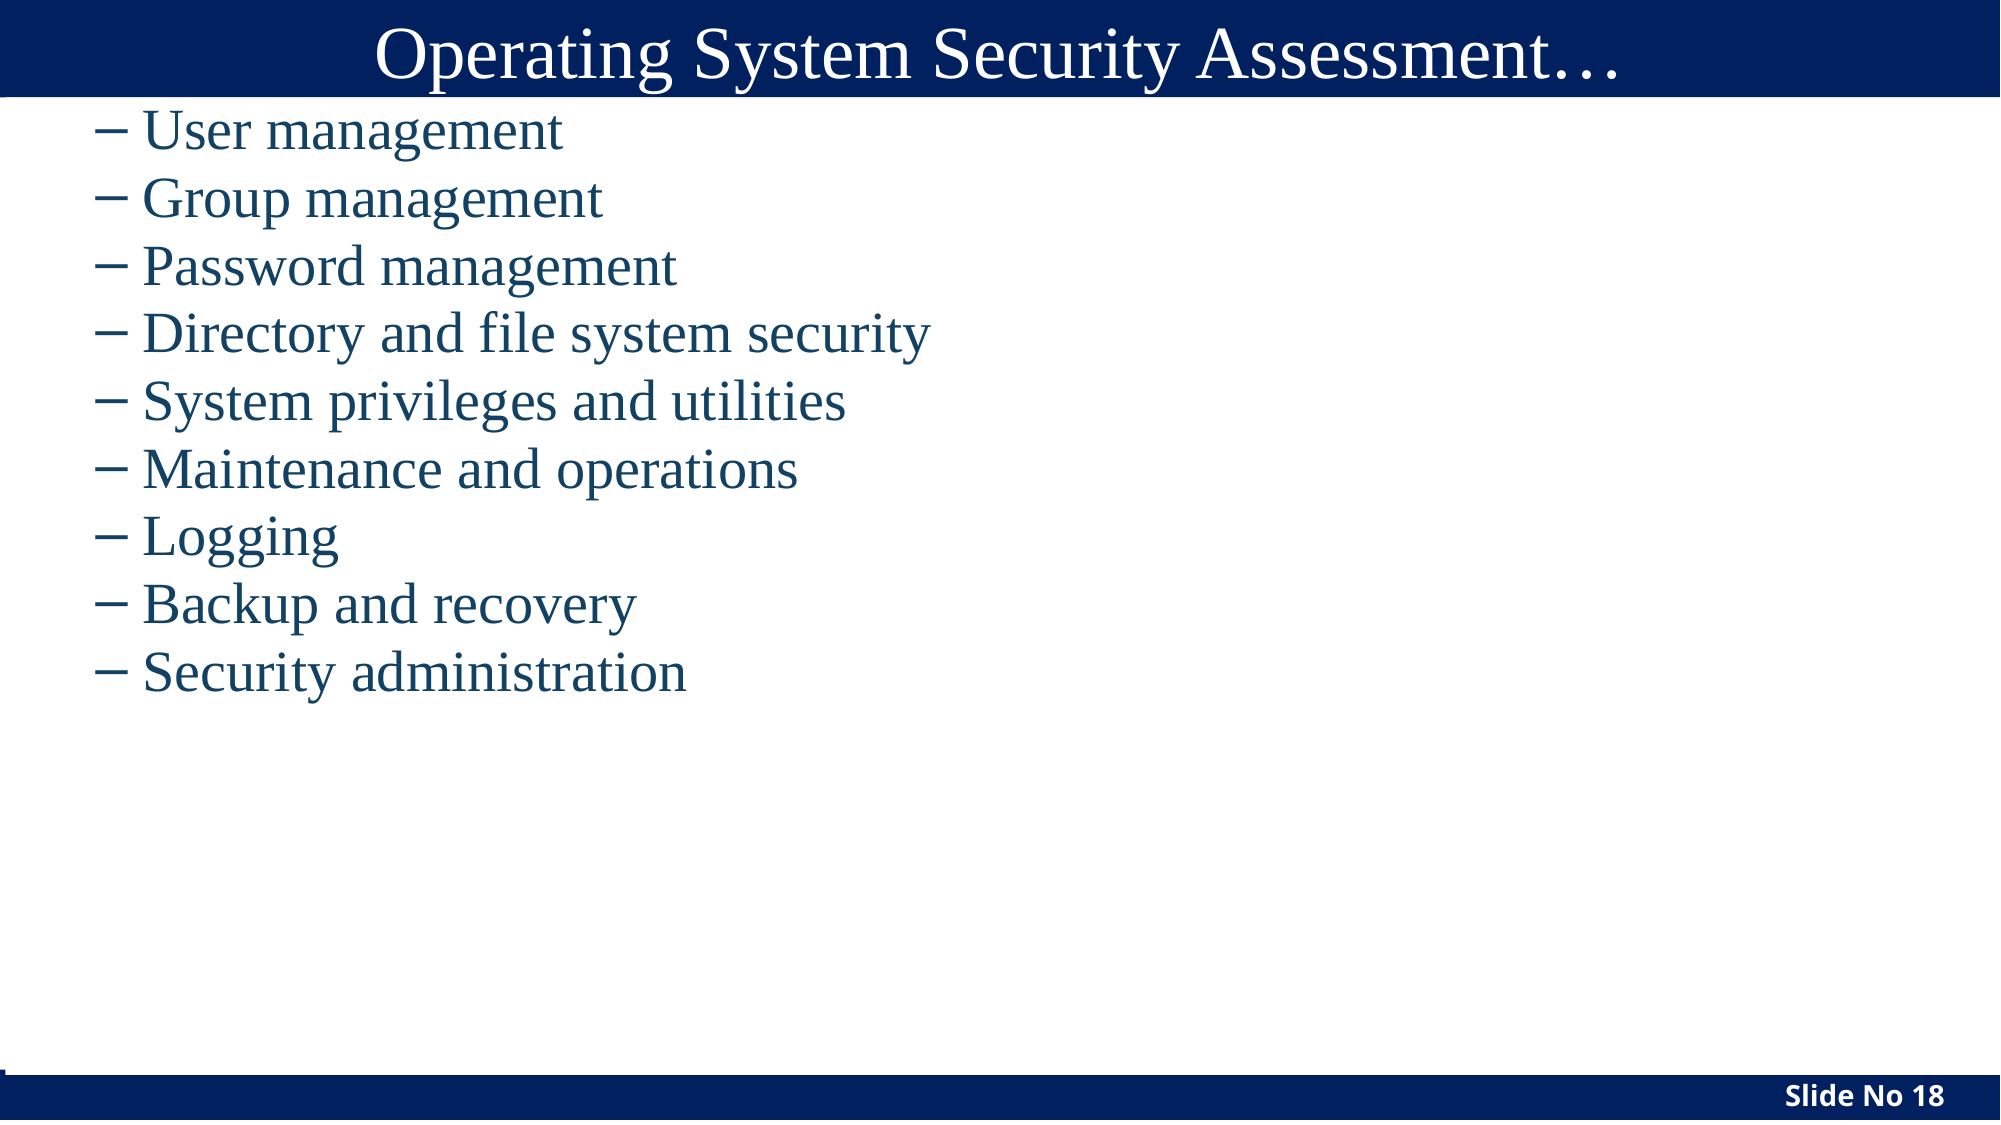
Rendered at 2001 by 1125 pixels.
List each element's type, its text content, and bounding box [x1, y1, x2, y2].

list User management Group management Password management Directory and file system security System privileges and utilities Maintenance and operations Logging Backup and recovery Security administration [5, 97, 2000, 1075]
title Operating System Security Assessment… [0, 0, 2000, 98]
